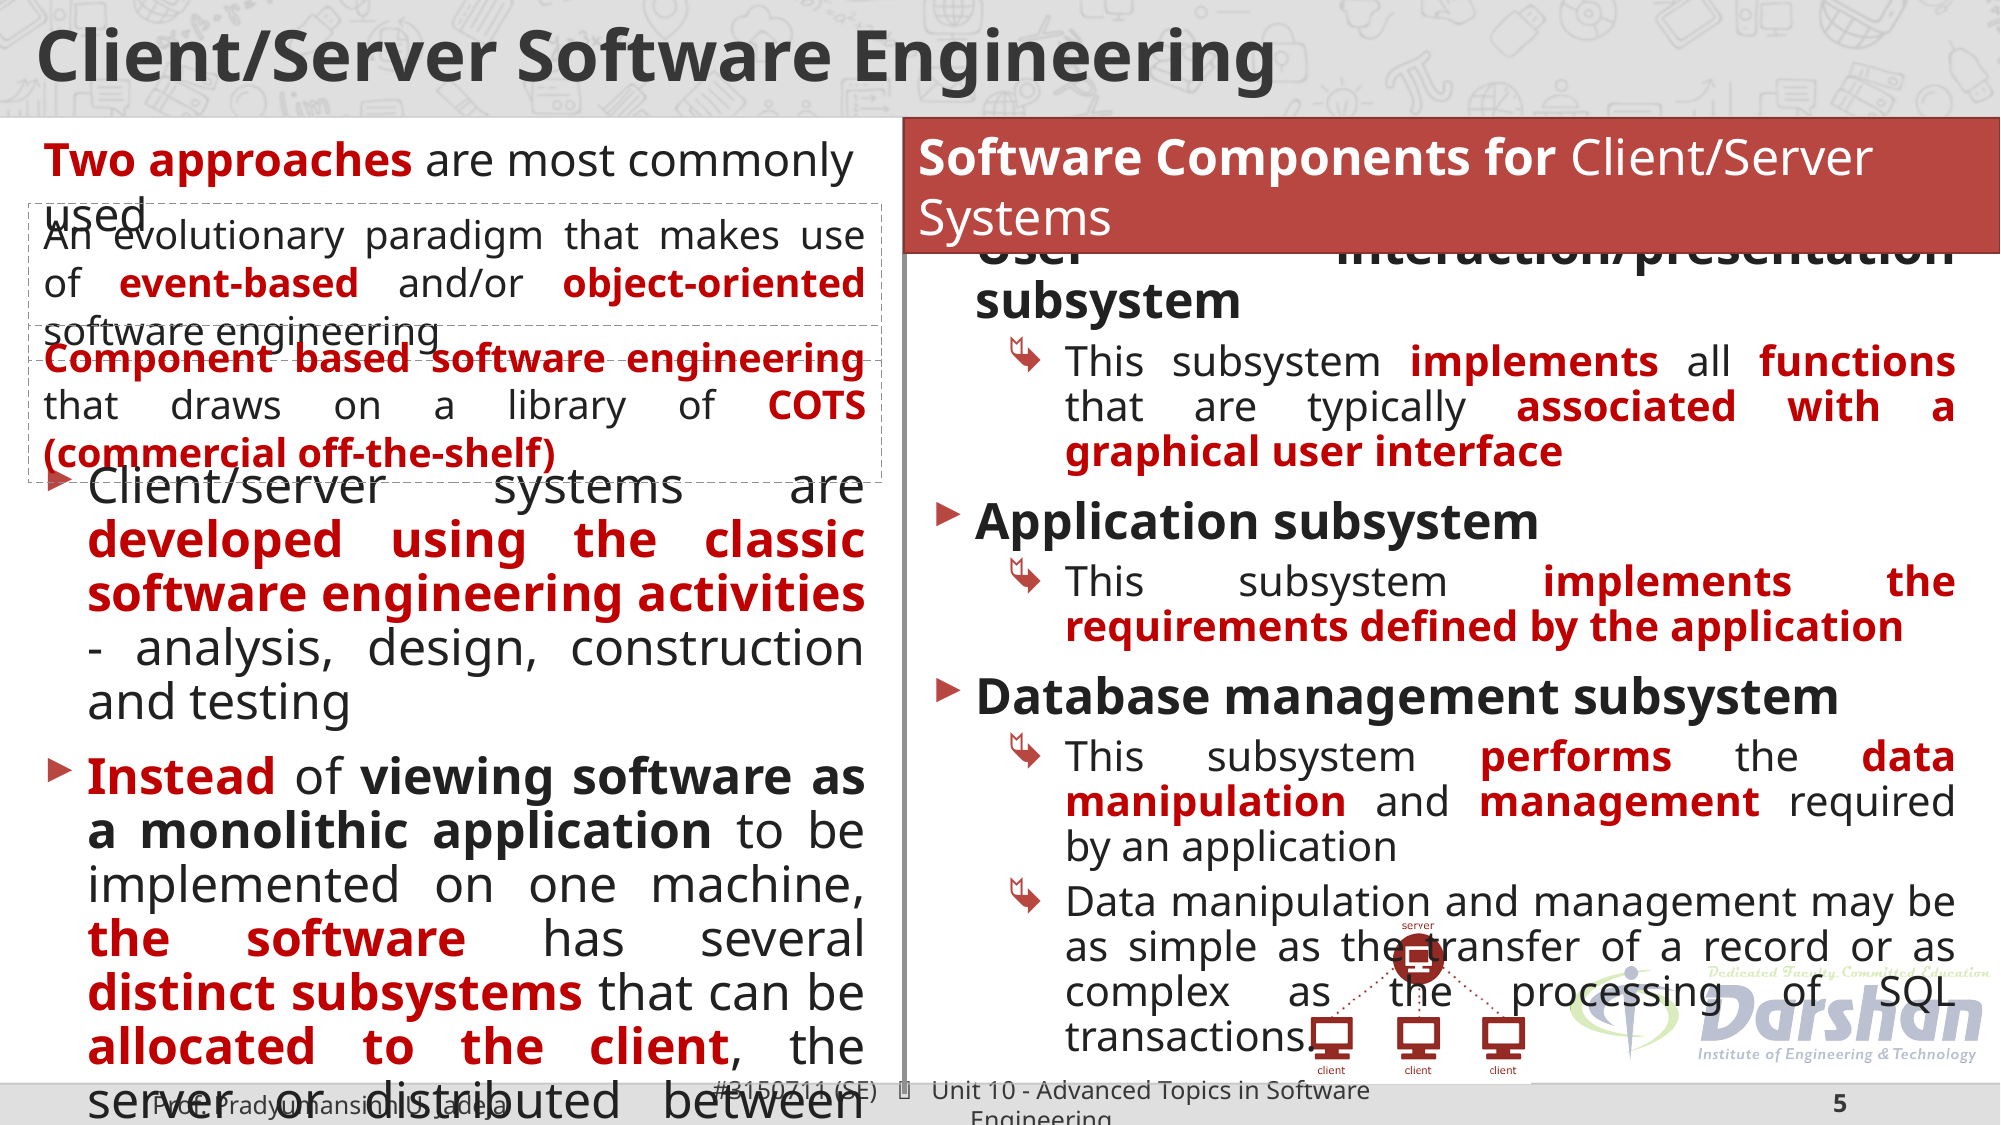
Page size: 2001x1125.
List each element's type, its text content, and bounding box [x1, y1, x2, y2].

text_box Component based software engineering that draws on a library of COTS (commercial off-the-shelf) [28, 325, 882, 483]
text_box An evolutionary paradigm that makes use of event-based and/or object-oriented software engineering [28, 203, 882, 325]
list Client/server systems are developed using the classic software engineering activities - analysis, design, construction and testing Instead of viewing software as a monolithic application to be implemented on one machine, the software has several distinct subsystems that can be allocated to the client, the server or distributed between both machines [28, 483, 882, 1014]
text_box User interaction/presentation subsystem This subsystem implements all functions that are typically associated with a graphical user interface Application subsystem This subsystem implements the requirements defined by the application Database management subsystem This subsystem performs the data manipulation and management required by an application Data manipulation and management may be as simple as the transfer of a record or as complex as the processing of SQL transactions. [917, 254, 1972, 1032]
picture [1306, 914, 1532, 1084]
title Client/Server Software Engineering [0, 0, 2000, 117]
text_box Software Components for Client/Server Systems [905, 117, 2000, 254]
text_box Two approaches are most commonly used [28, 123, 882, 203]
